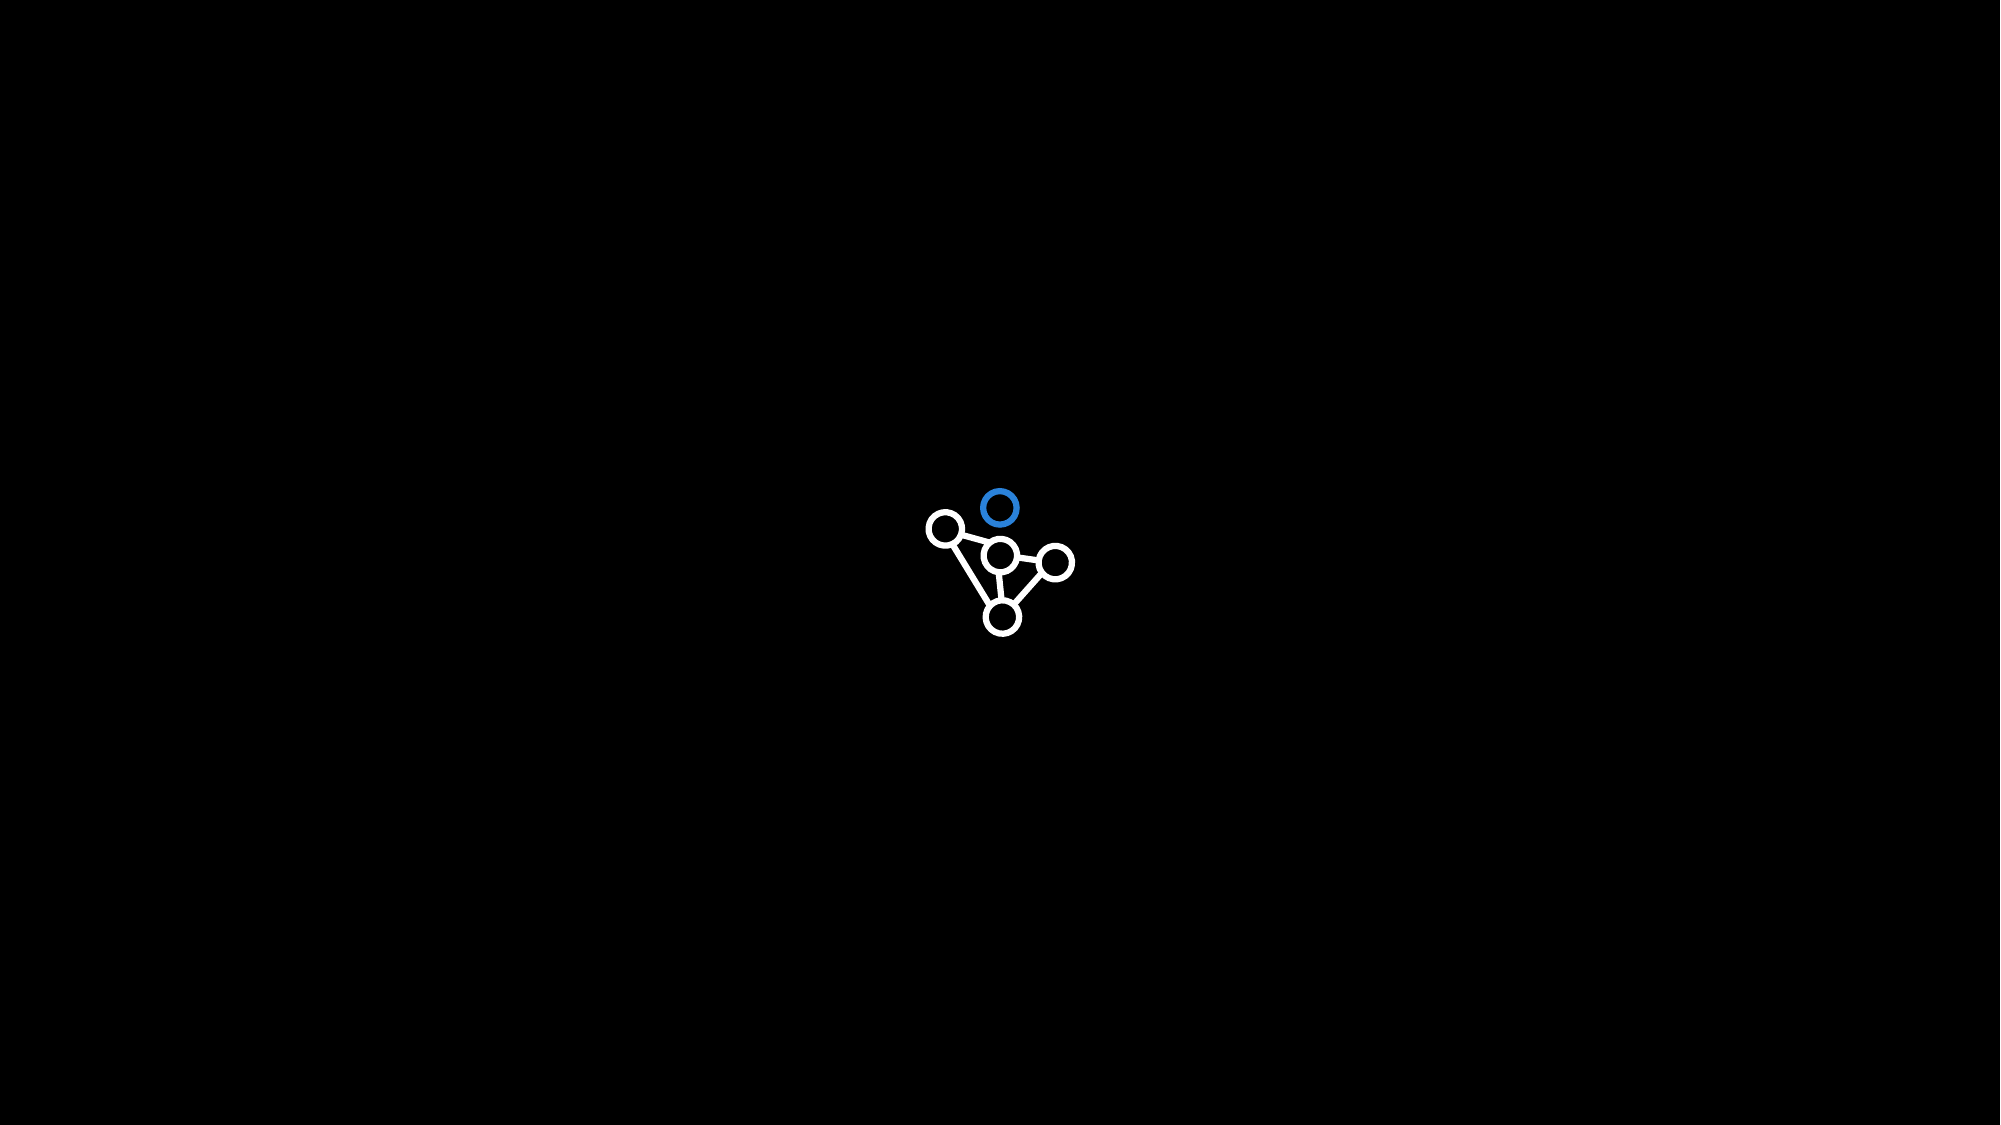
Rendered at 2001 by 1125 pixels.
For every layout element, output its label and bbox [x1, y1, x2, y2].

text_box [911, 473, 1089, 651]
